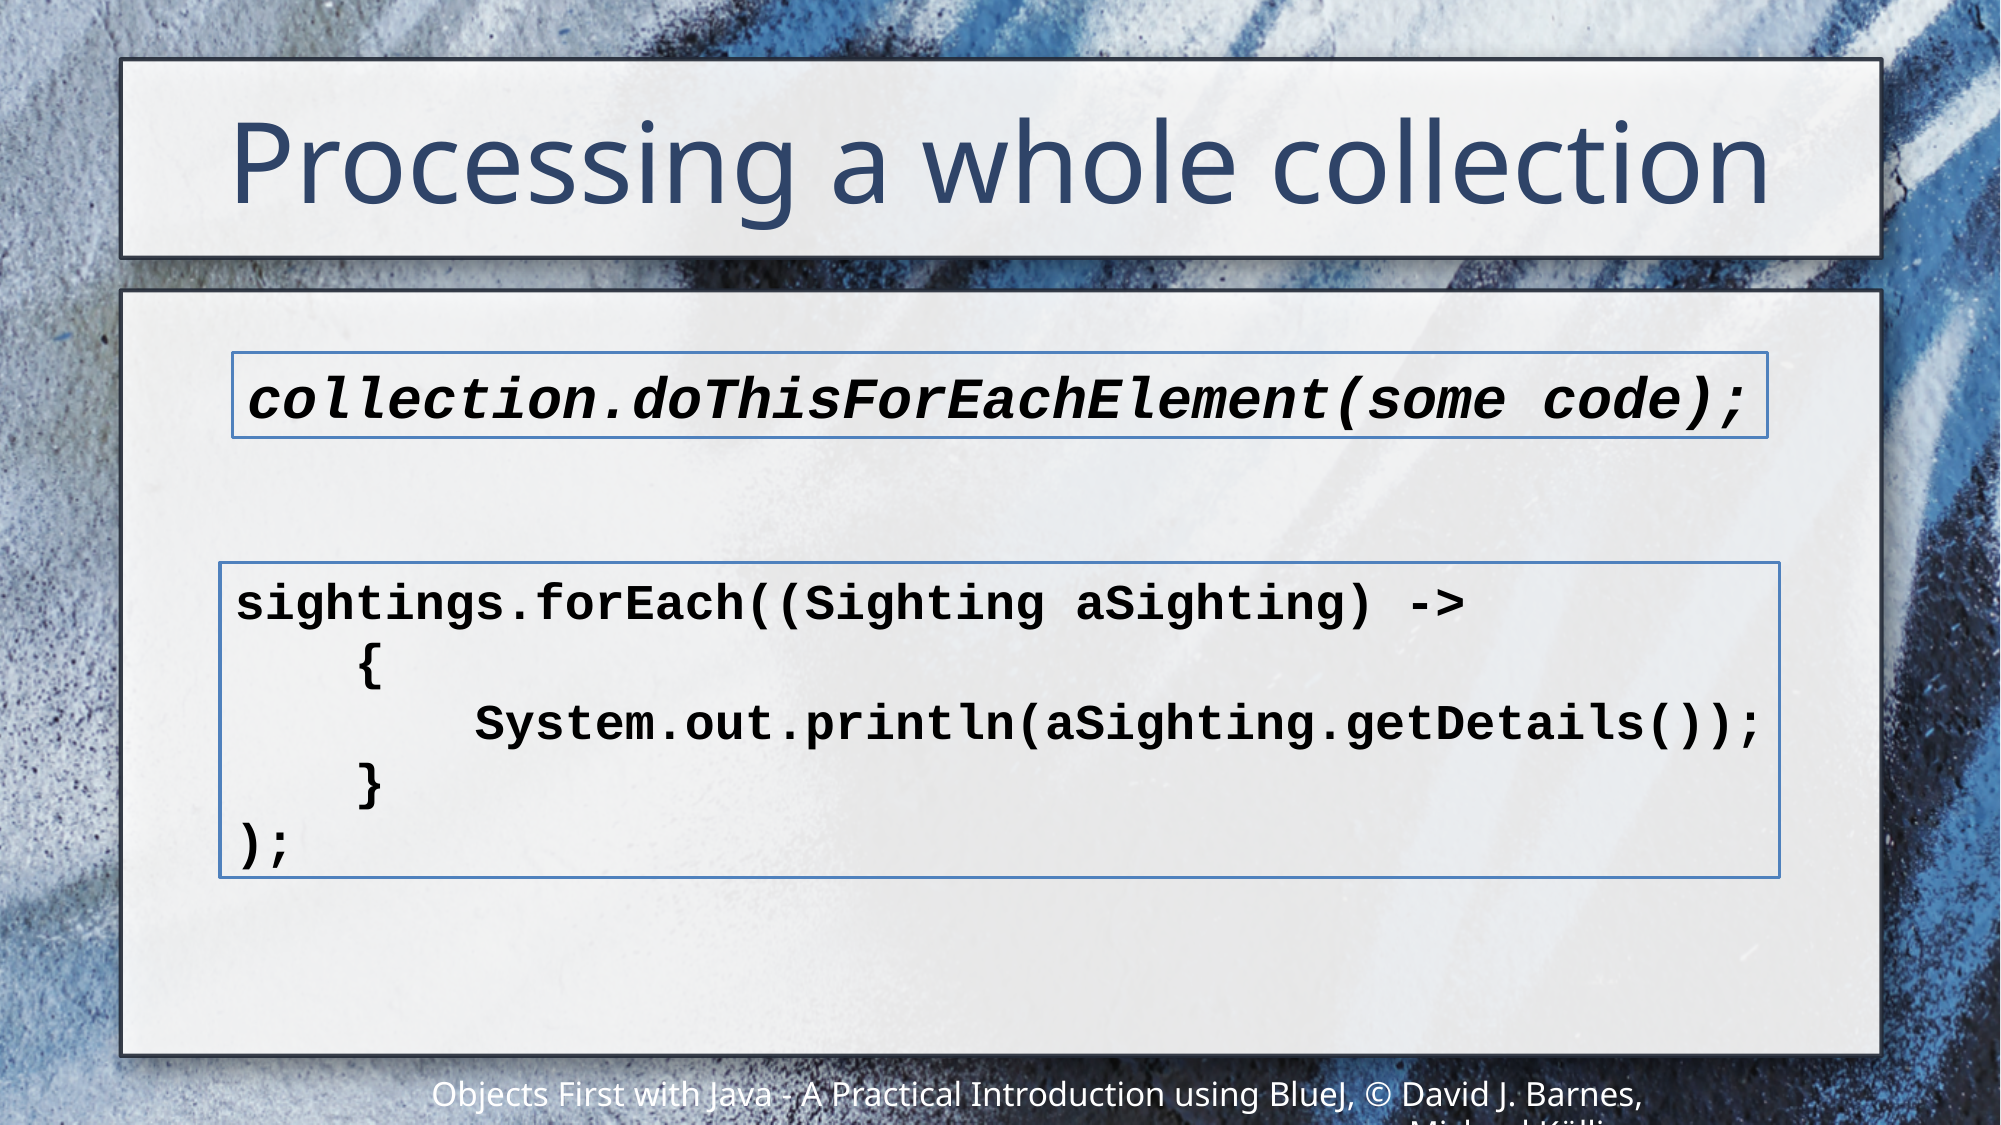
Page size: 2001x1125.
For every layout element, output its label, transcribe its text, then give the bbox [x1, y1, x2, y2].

picture [0, 0, 2001, 1125]
title Processing a whole collection [118, 63, 1885, 254]
text_box collection.doThisForEachElement(some code); [232, 352, 1768, 438]
text_box sightings.forEach((Sighting aSighting) -> { System.out.println(aSighting.getDetails()); } ); [220, 562, 1780, 878]
